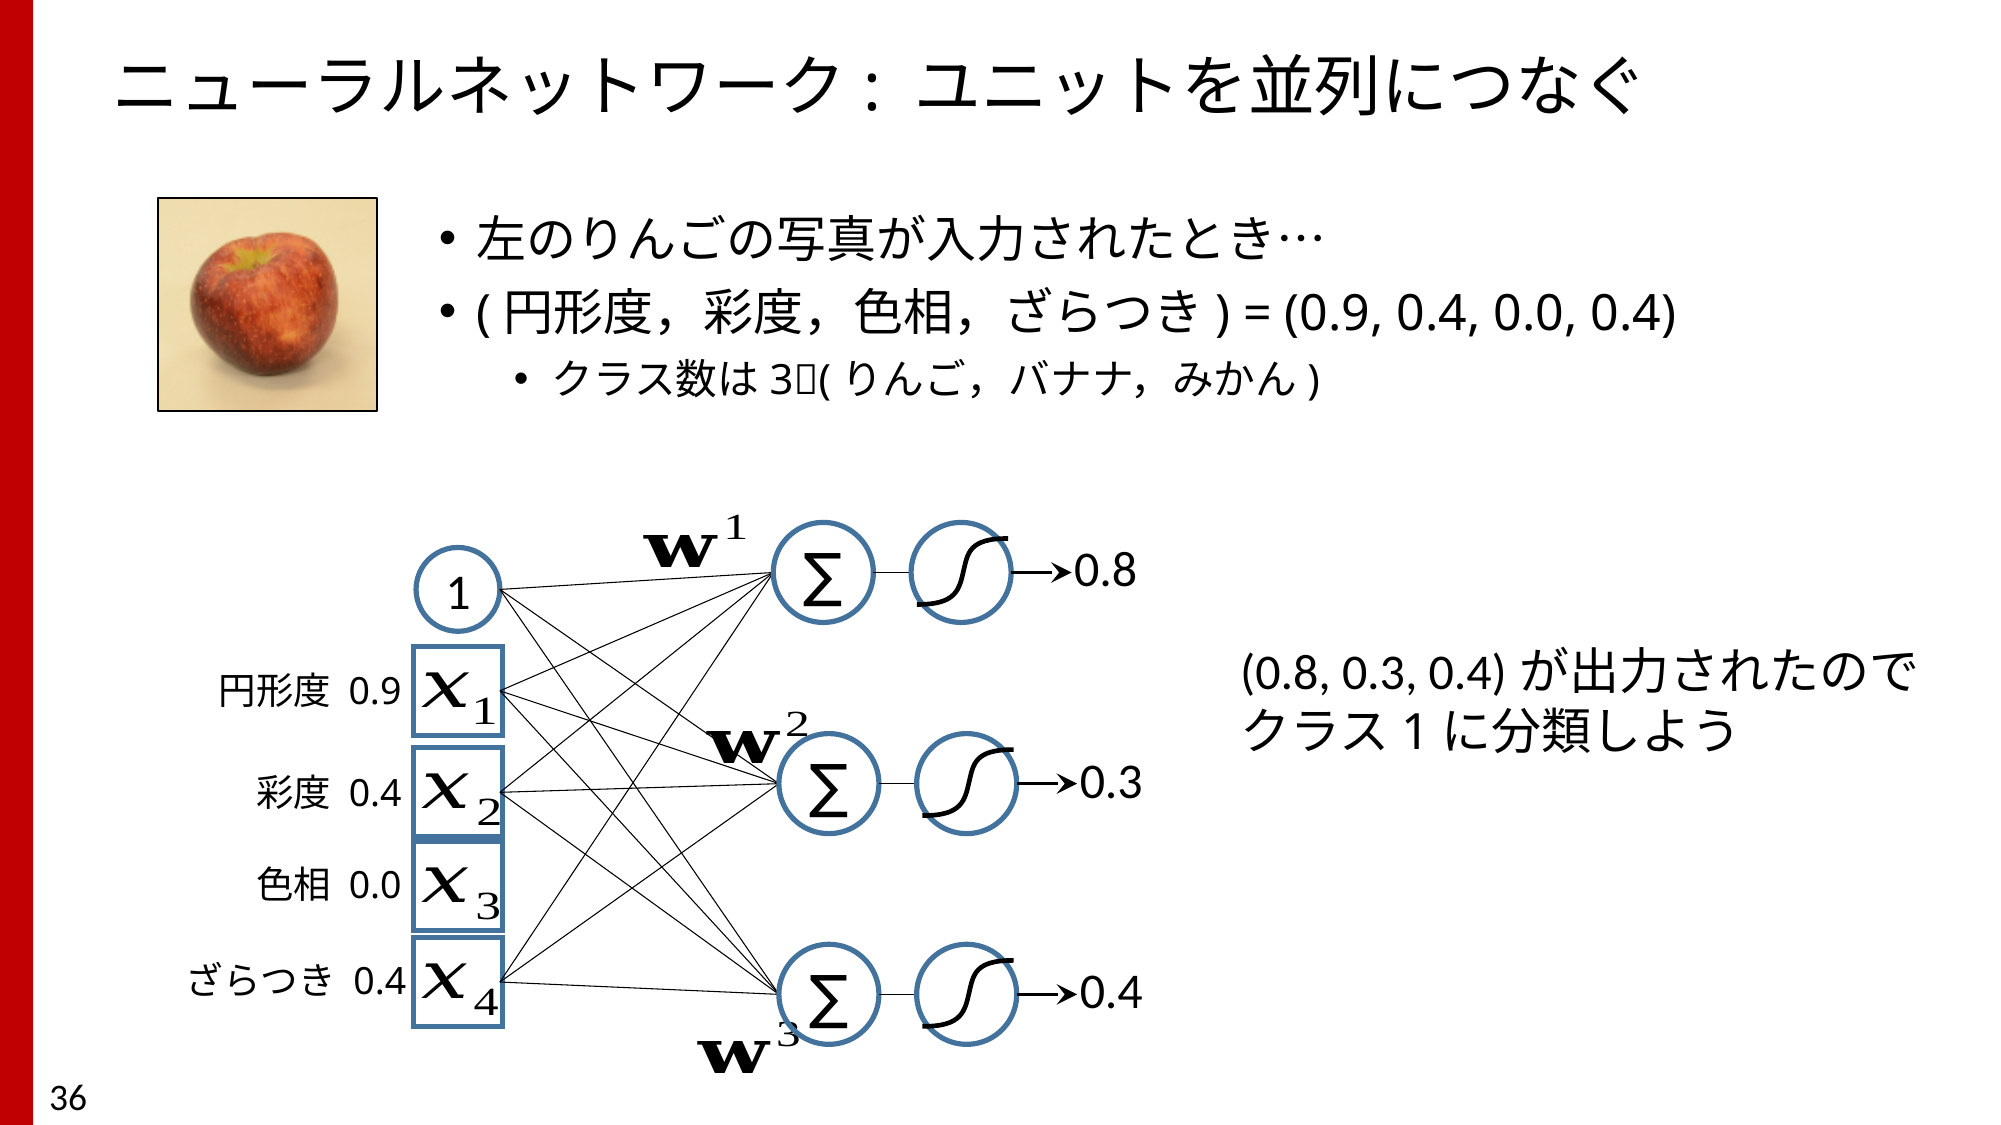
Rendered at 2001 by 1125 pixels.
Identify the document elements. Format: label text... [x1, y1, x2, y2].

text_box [499, 572, 773, 589]
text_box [773, 522, 1159, 1045]
list 左のりんごの写真が入力されたとき… (円形度，彩度，色相，ざらつき) = (0.9, 0.4, 0.0, 0.4) クラス数は3(りんご，バナナ，みかん) [424, 200, 2000, 399]
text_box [499, 792, 773, 982]
text_box 1 [415, 546, 499, 633]
text_box (0.8, 0.3, 0.4)が出力されたので クラス1に分類しよう [1225, 631, 1934, 767]
title ニューラルネットワーク: ユニットを並列につなぐ [97, 28, 2000, 149]
picture [158, 198, 376, 410]
text_box ざらつき 0.4 [171, 949, 422, 1010]
text_box 彩度 0.4 [241, 761, 417, 822]
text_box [499, 690, 773, 792]
slide_number 36 [34, 1065, 485, 1125]
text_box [499, 589, 773, 690]
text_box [499, 982, 773, 995]
text_box 円形度 0.9 [203, 659, 417, 720]
text_box 色相 0.0 [241, 853, 417, 914]
